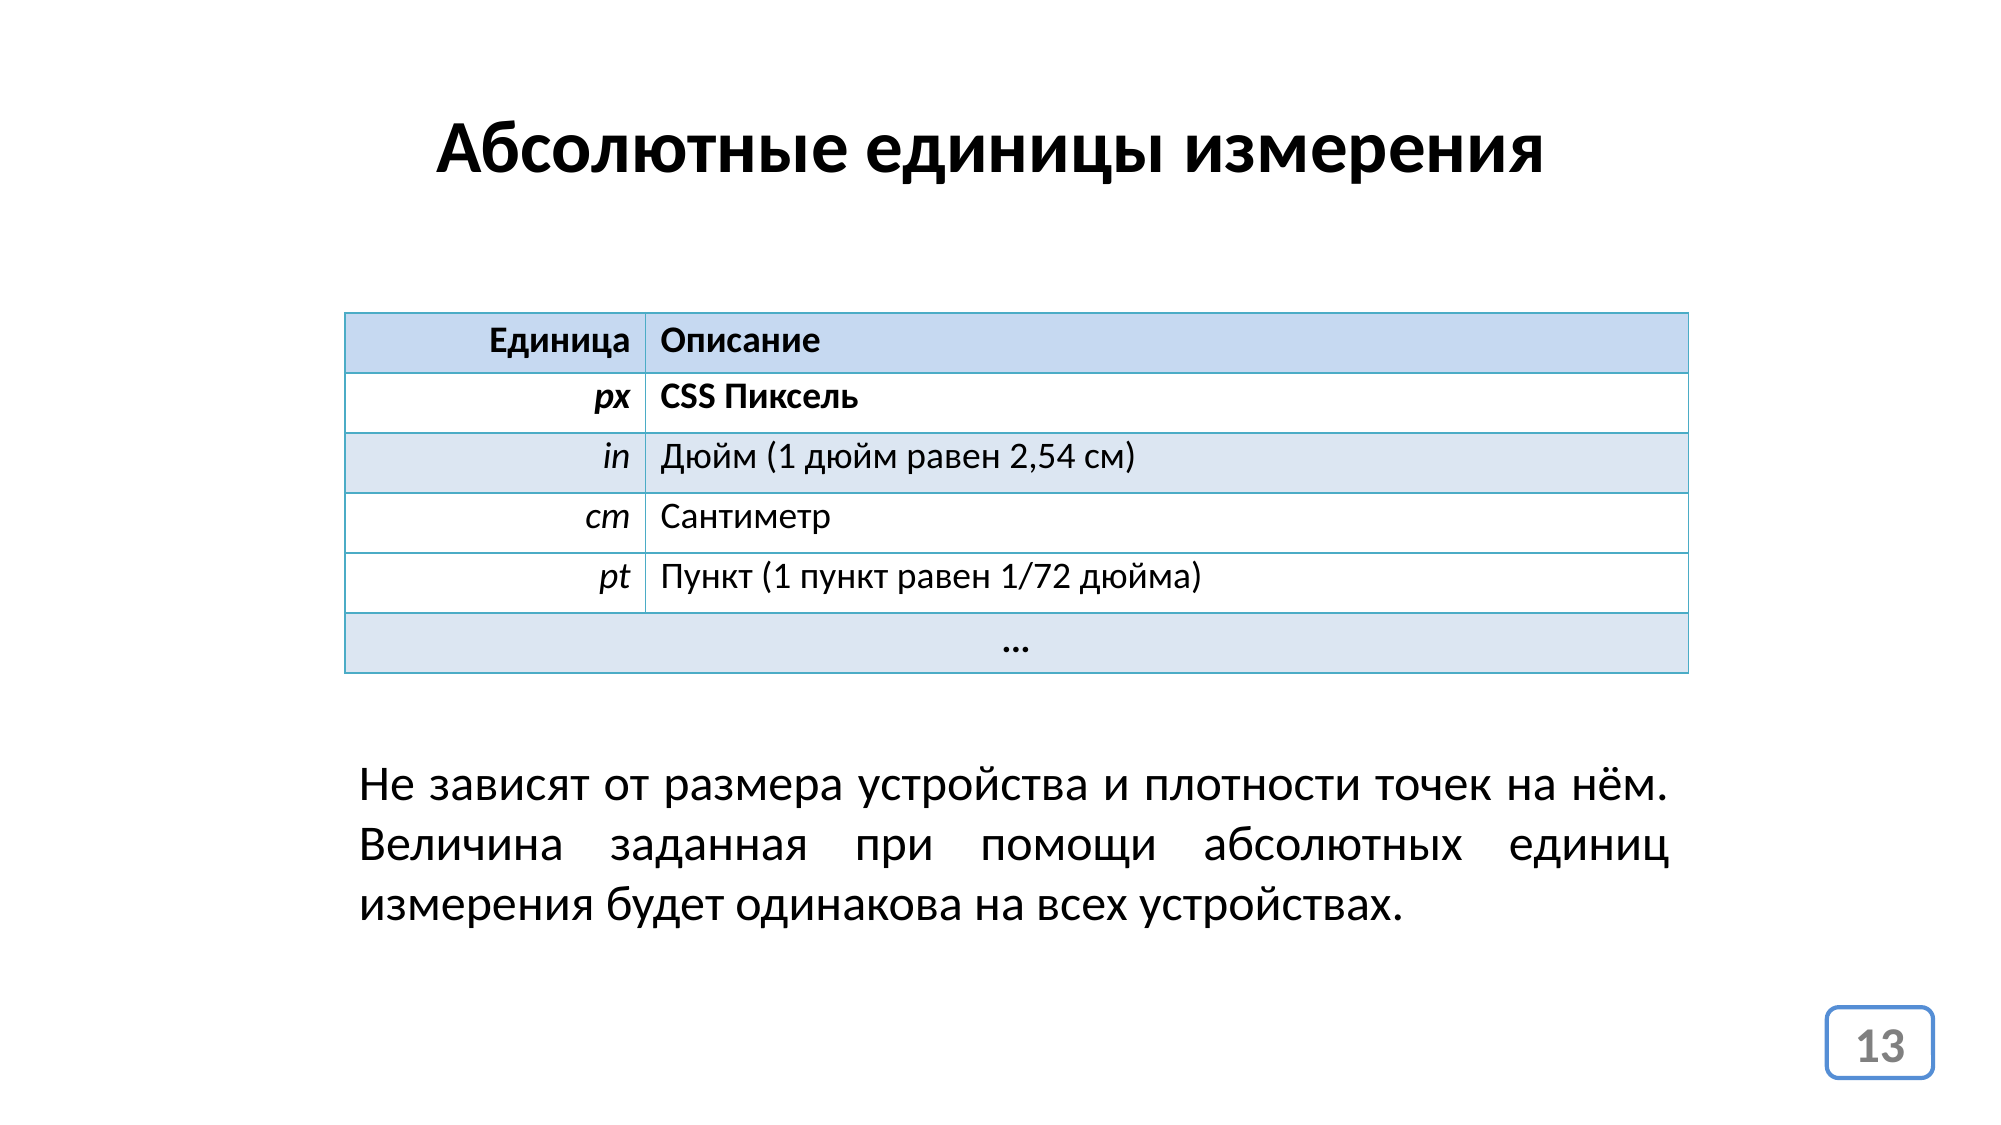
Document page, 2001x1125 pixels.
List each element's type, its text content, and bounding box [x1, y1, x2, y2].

table_cell Пункт (1 пункт равен 1/72 дюйма) [646, 554, 1688, 612]
table_cell … [346, 614, 1688, 672]
table_cell Дюйм (1 дюйм равен 2,54 см) [646, 434, 1688, 492]
text_box Не зависят от размера устройства и плотности точек на нём. Величина заданная при помощи абсолютных единиц измерения будет одинакова на всех устройствах. [344, 743, 1685, 939]
table_cell in [346, 434, 645, 492]
table_cell pt [346, 554, 645, 612]
table_cell cm [346, 494, 645, 552]
text_box 13 [1824, 1005, 1936, 1081]
text_box Абсолютные единицы измерения [0, 90, 2000, 195]
table_cell CSS Пиксель [646, 374, 1688, 432]
table_header Единица [346, 314, 645, 372]
table_cell px [346, 374, 645, 432]
table_header Описание [646, 314, 1688, 372]
table_cell Сантиметр [646, 494, 1688, 552]
